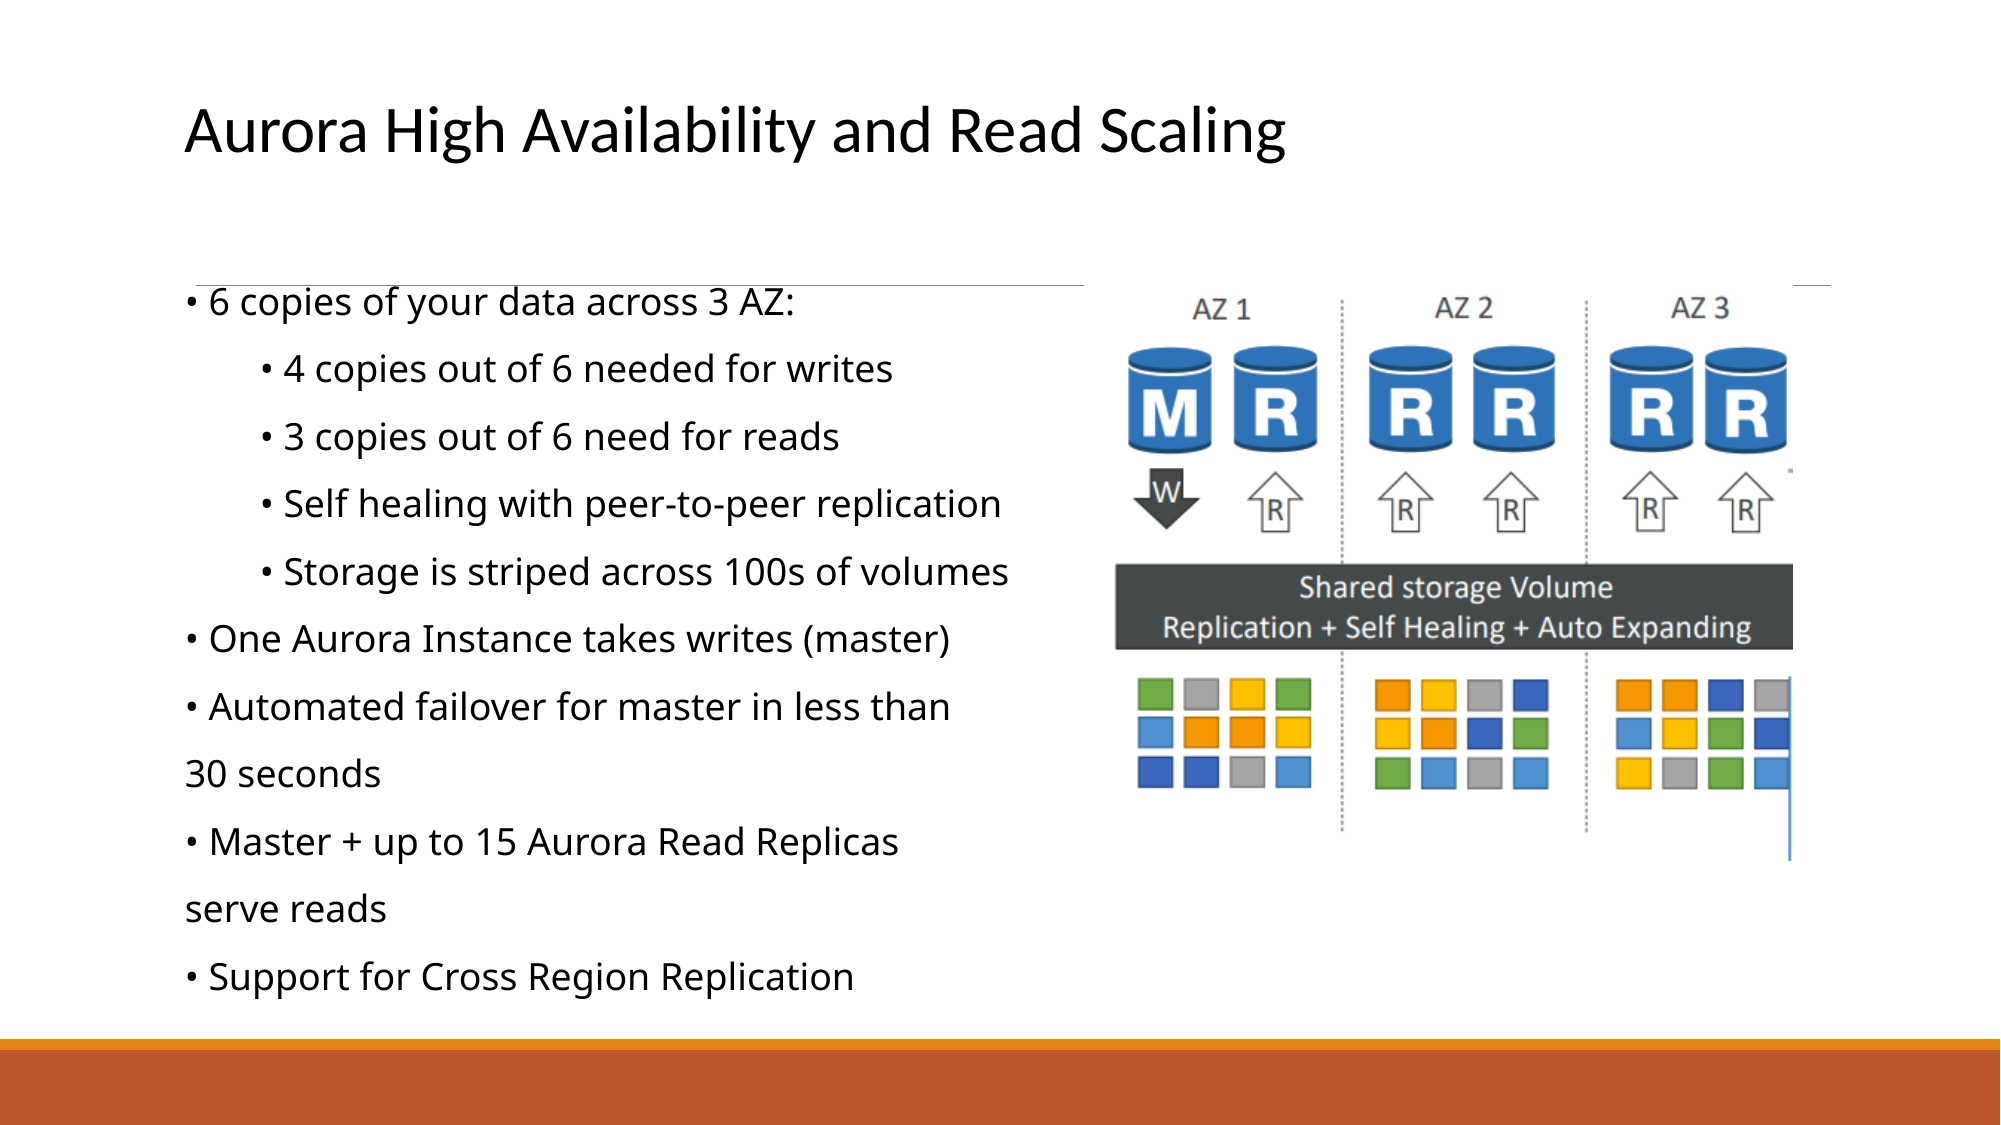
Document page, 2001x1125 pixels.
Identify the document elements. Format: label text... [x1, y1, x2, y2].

text_box Aurora High Availability and Read Scaling • 6 copies of your data across 3 AZ: • 4 copies out of 6 needed for writes • 3 copies out of 6 need for reads • Self healing with peer-to-peer replication • Storage is striped across 100s of volumes • One Aurora Instance takes writes (master) • Automated failover for master in less than 30 seconds • Master + up to 15 Aurora Read Replicas serve reads • Support for Cross Region Replication [169, 78, 1855, 1006]
picture [1083, 240, 1793, 861]
